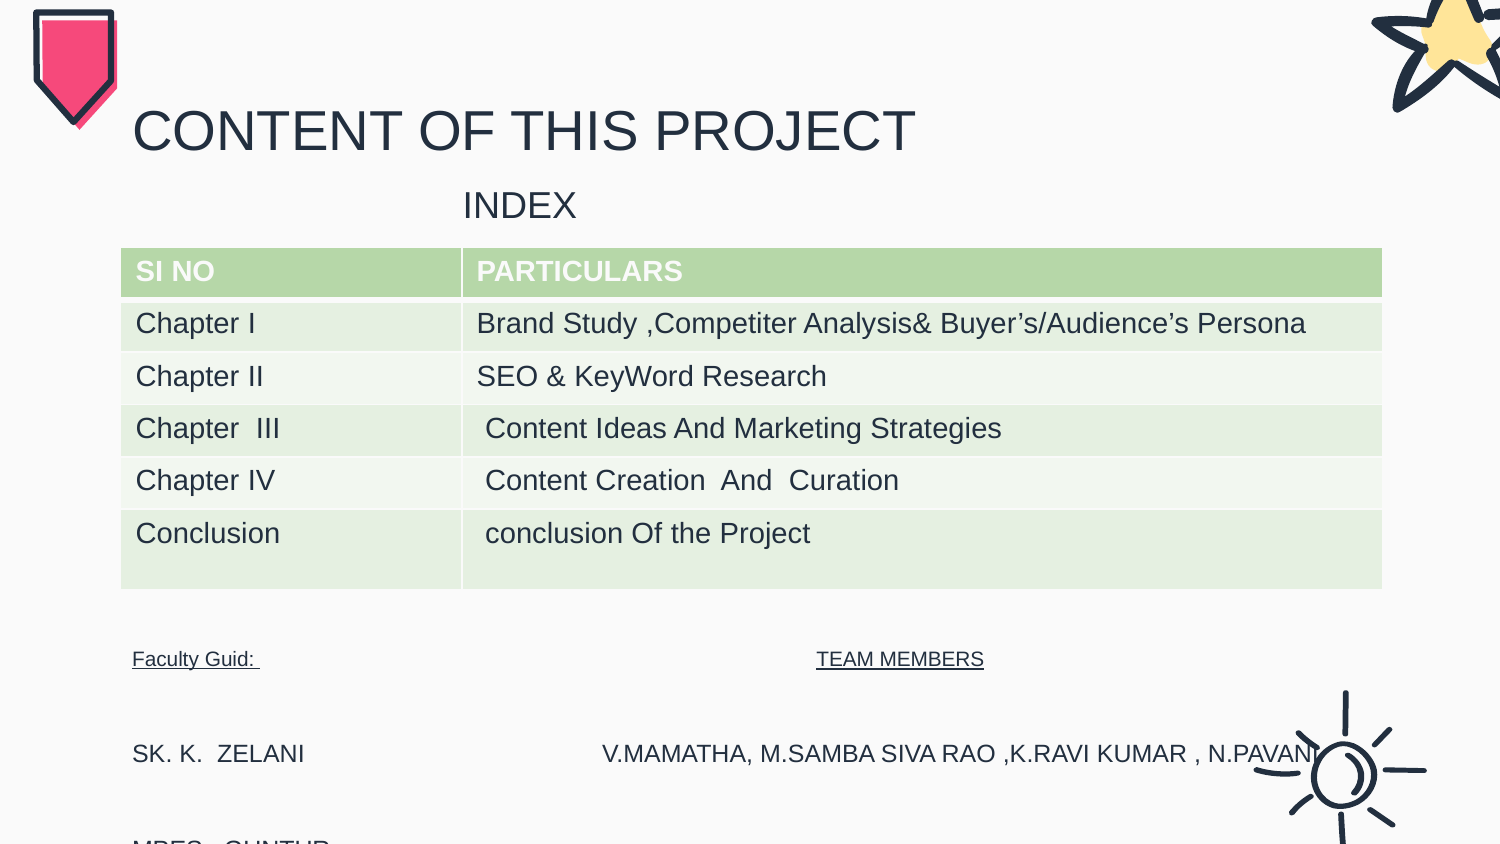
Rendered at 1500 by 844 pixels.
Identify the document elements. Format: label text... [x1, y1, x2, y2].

table_header PARTICULARS [463, 248, 1382, 297]
table_cell Chapter IV [121, 458, 461, 508]
table_cell Chapter III [121, 405, 461, 456]
table_cell Content Ideas And Marketing Strategies [463, 405, 1382, 456]
table_cell Content Creation And Curation [463, 458, 1382, 508]
table_cell SEO & KeyWord Research [463, 353, 1382, 404]
table_cell conclusion Of the Project [463, 510, 1382, 589]
table_header SI NO [121, 248, 461, 297]
table_cell Conclusion [121, 510, 461, 589]
list Faculty Guid: TEAM MEMBERS SK. K. ZELANI V.MAMATHA, M.SAMBA SIVA RAO ,K.RAVI KUMAR , N.PAVANI MPES , GUNTUR [116, 264, 1383, 812]
title CONTENT OF THIS PROJECT INDEX [116, 79, 1140, 235]
table_cell Brand Study ,Competiter Analysis& Buyer’s/Audience’s Persona [463, 303, 1382, 351]
table_cell Chapter II [121, 353, 461, 404]
table_cell Chapter I [121, 303, 461, 351]
